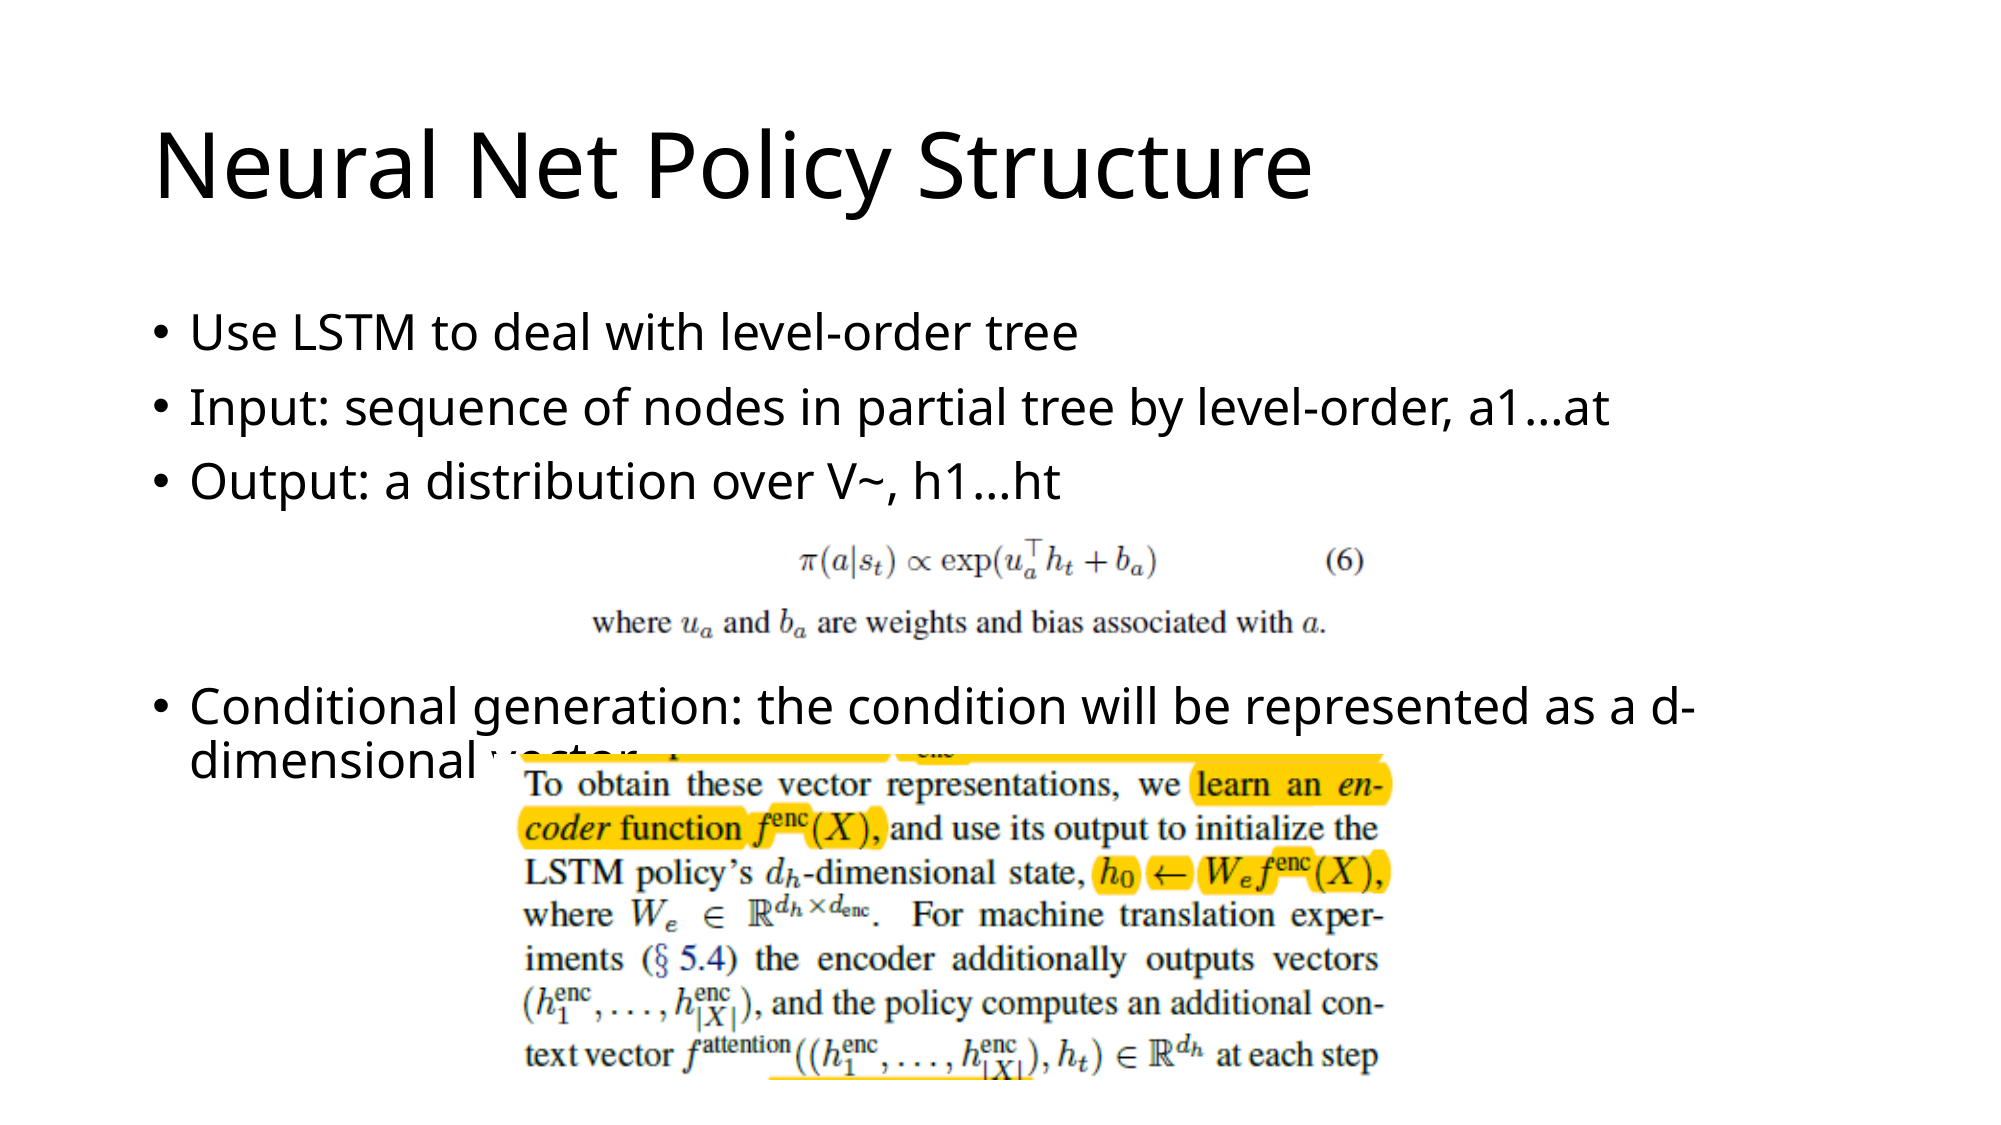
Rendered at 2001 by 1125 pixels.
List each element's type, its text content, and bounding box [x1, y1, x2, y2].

list Use LSTM to deal with level-order tree Input: sequence of nodes in partial tree by level-order, a1…at Output: a distribution over V~, h1…ht Conditional generation: the condition will be represented as a d-dimensional vector [137, 299, 1863, 1014]
picture [494, 754, 1418, 1080]
picture [566, 515, 1383, 654]
title Neural Net Policy Structure [137, 59, 1863, 278]
